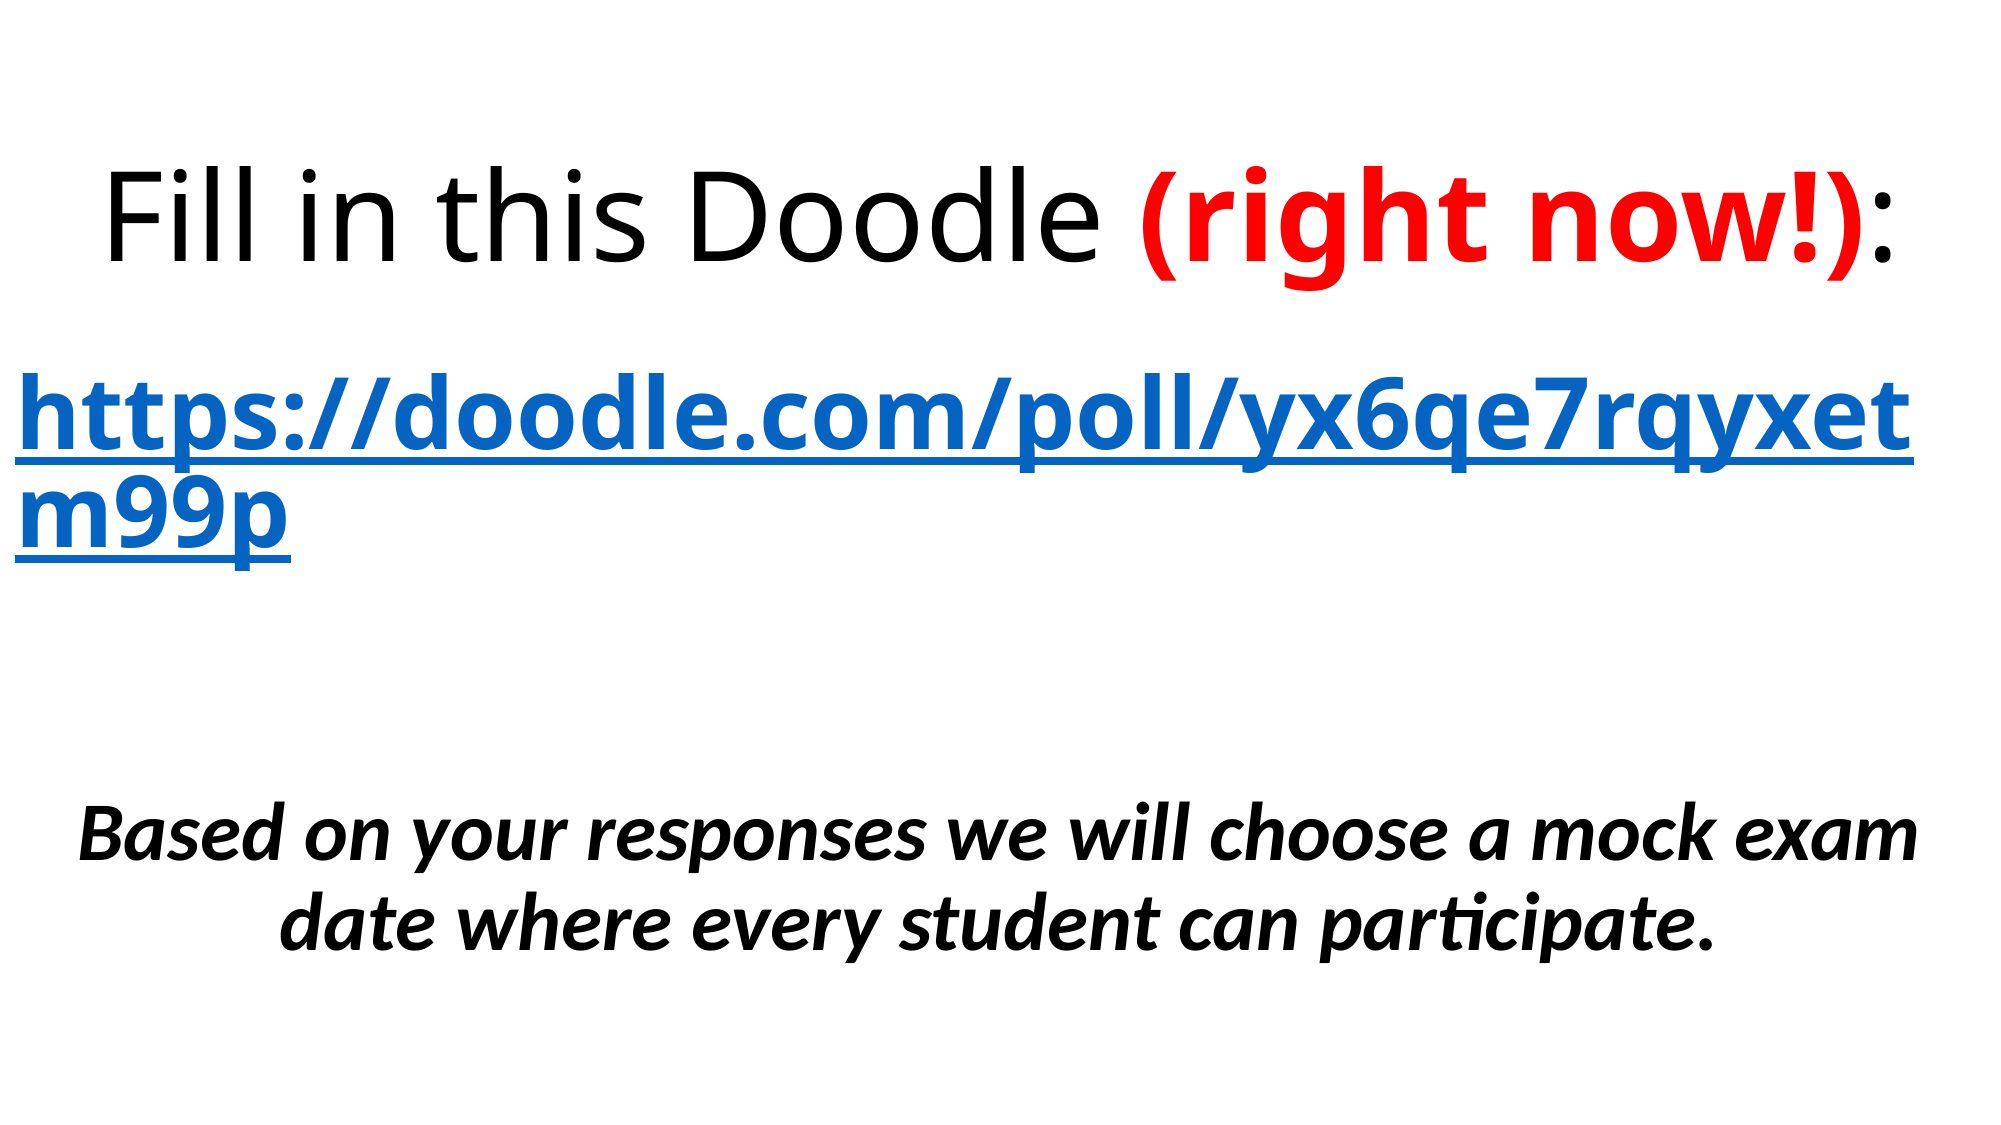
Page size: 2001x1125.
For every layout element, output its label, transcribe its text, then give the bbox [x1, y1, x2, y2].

title Fill in this Doodle (right now!): https://doodle.com/poll/yx6qe7rqyxetm99p [0, 90, 2000, 482]
subtitle Based on your responses we will choose a mock exam date where every student can participate. [0, 700, 2000, 972]
